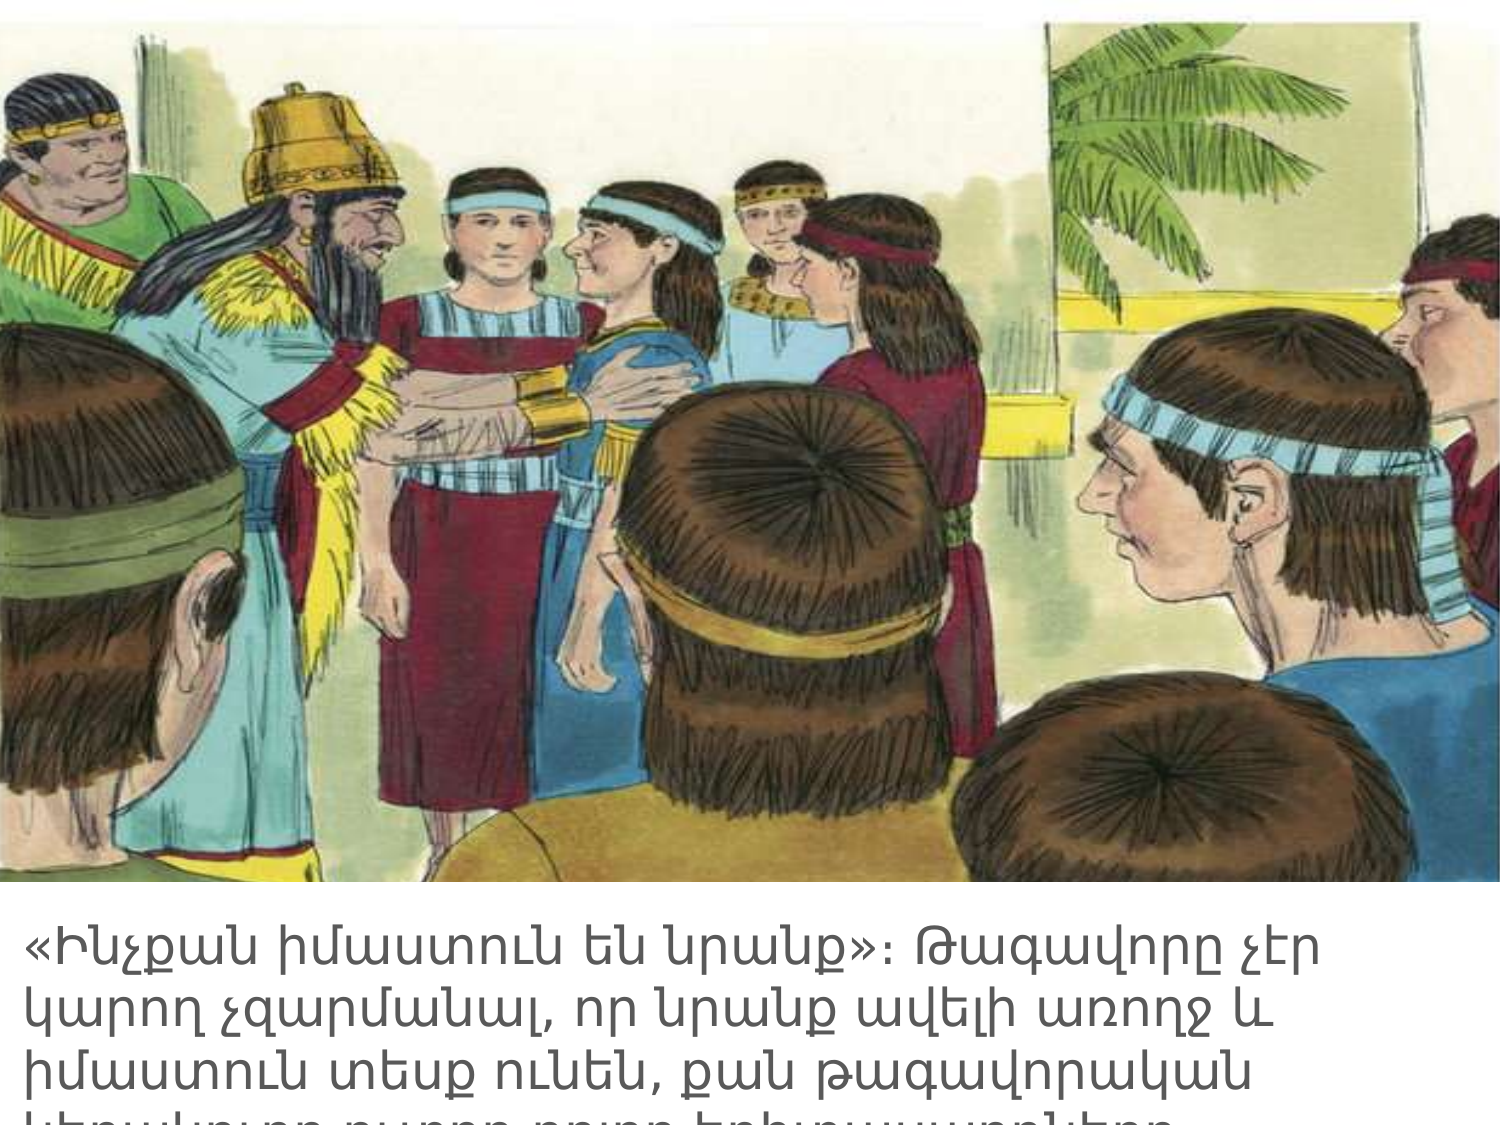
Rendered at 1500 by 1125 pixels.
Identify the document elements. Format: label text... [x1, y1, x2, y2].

text_box «Ինչքան իմաստուն են նրանք»։ Թագավորը չէր կարող չզարմանալ, որ նրանք ավելի առողջ և իմաստուն տեսք ունեն, քան թագավորական կերակուրը ուտող բոլոր երիտասարդները։ [7, 905, 1493, 1125]
picture [0, 0, 1500, 882]
